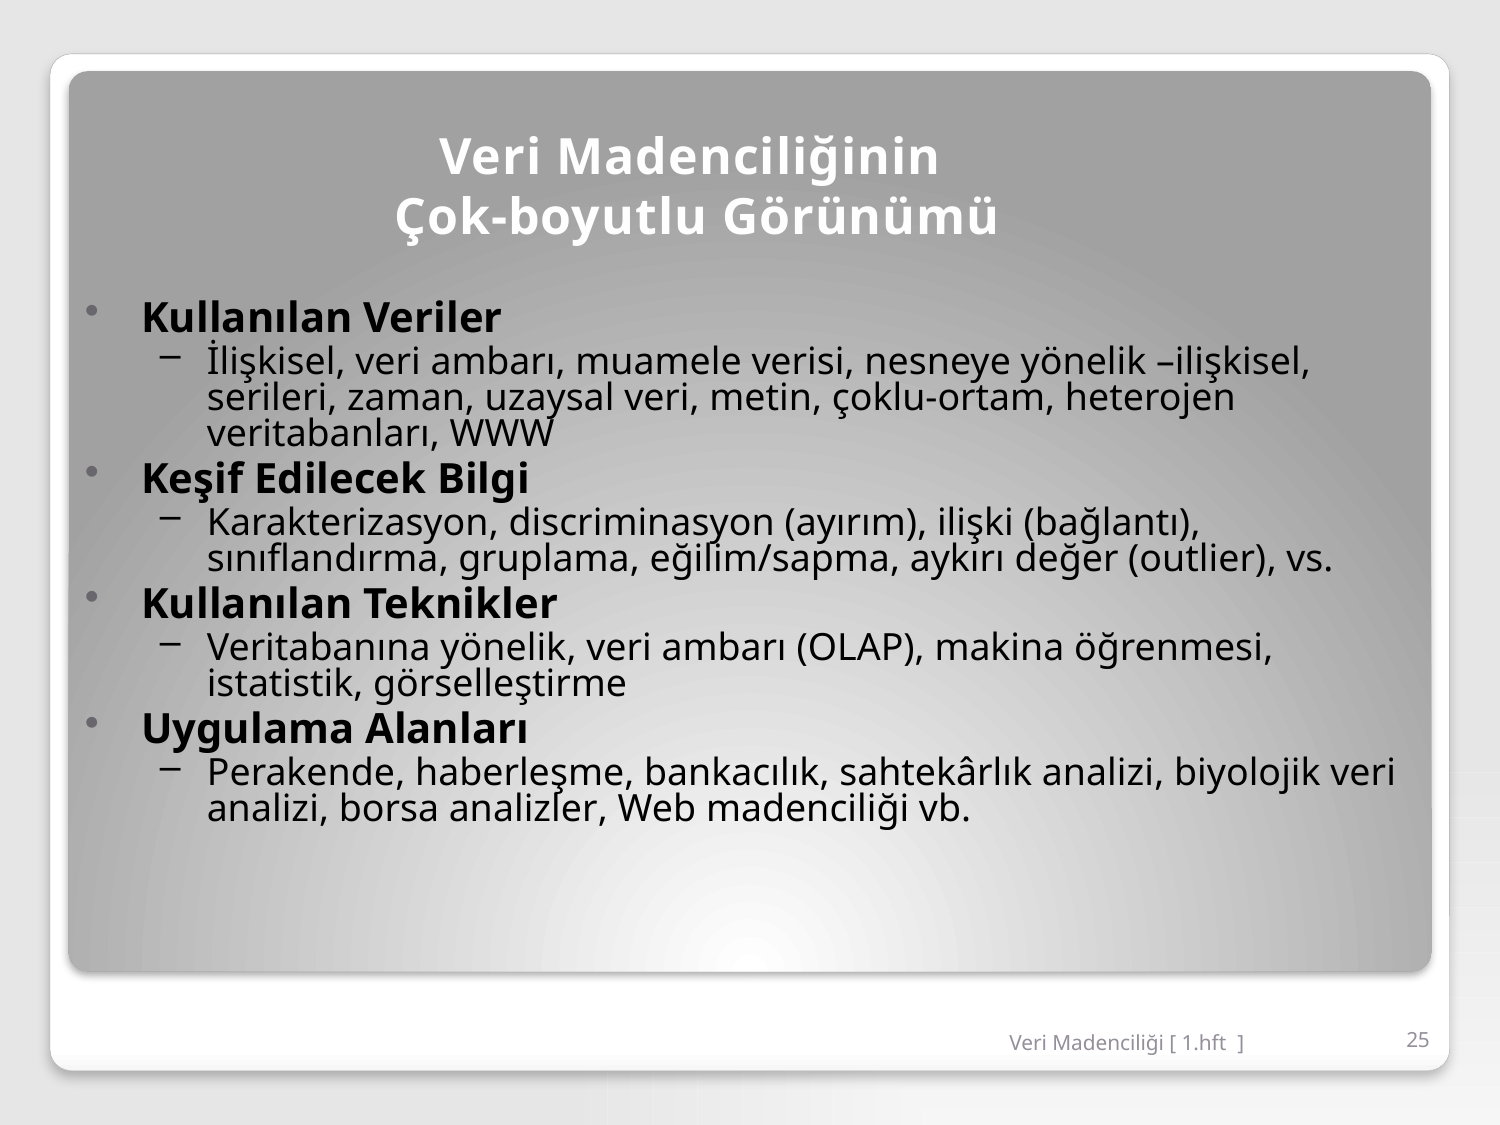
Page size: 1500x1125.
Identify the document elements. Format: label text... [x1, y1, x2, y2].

text_box Kullanılan Veriler İlişkisel, veri ambarı, muamele verisi, nesneye yönelik –ilişkisel, serileri, zaman, uzaysal veri, metin, çoklu-ortam, heterojen veritabanları, WWW Keşif Edilecek Bilgi Karakterizasyon, discriminasyon (ayırım), ilişki (bağlantı), sınıflandırma, gruplama, eğilim/sapma, aykırı değer (outlier), vs. Kullanılan Teknikler Veritabanına yönelik, veri ambarı (OLAP), makina öğrenmesi, istatistik, görselleştirme Uygulama Alanları Perakende, haberleşme, bankacılık, sahtekârlık analizi, biyolojik veri analizi, borsa analizler, Web madenciliği vb. [70, 292, 1421, 961]
text_box Veri Madenciliğinin Çok-boyutlu Görünümü [199, 117, 1196, 252]
slide_number 25 [1369, 1002, 1445, 1063]
footer Veri Madenciliği [ 1.hft ] [994, 1002, 1369, 1063]
